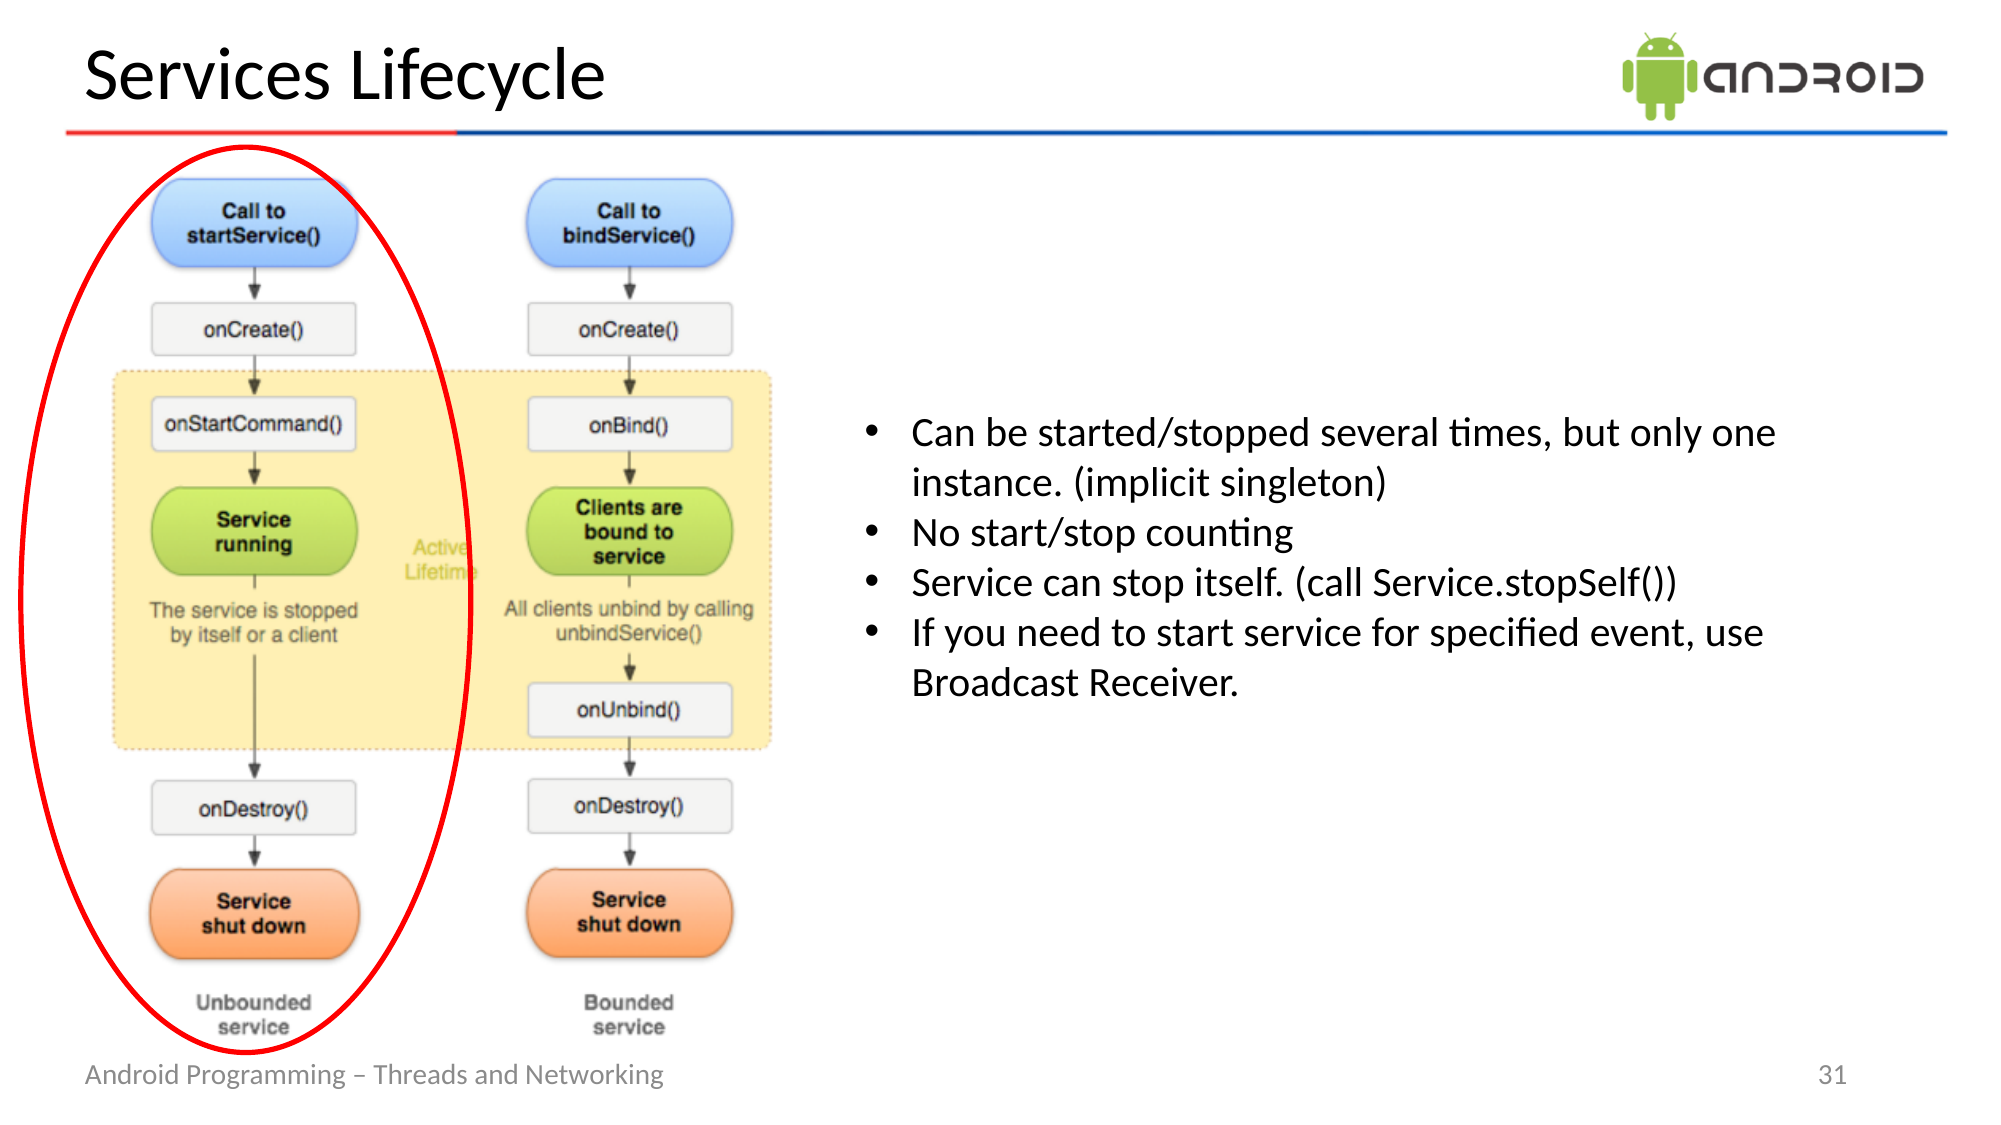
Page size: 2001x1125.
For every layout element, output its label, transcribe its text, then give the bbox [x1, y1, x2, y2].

text_box [19, 280, 85, 919]
text_box Can be started/stopped several times, but only one instance. (implicit singleton) No start/stop counting Service can stop itself. (call Service.stopSelf()) If you need to start service for specified event, use Broadcast Receiver. [849, 397, 1850, 713]
text_box Services Lifecycle [69, 17, 1586, 123]
slide_number 31 [1412, 1042, 1863, 1103]
picture [59, 0, 1970, 1058]
footer Android Programming – Threads and Networking [69, 1042, 1412, 1103]
